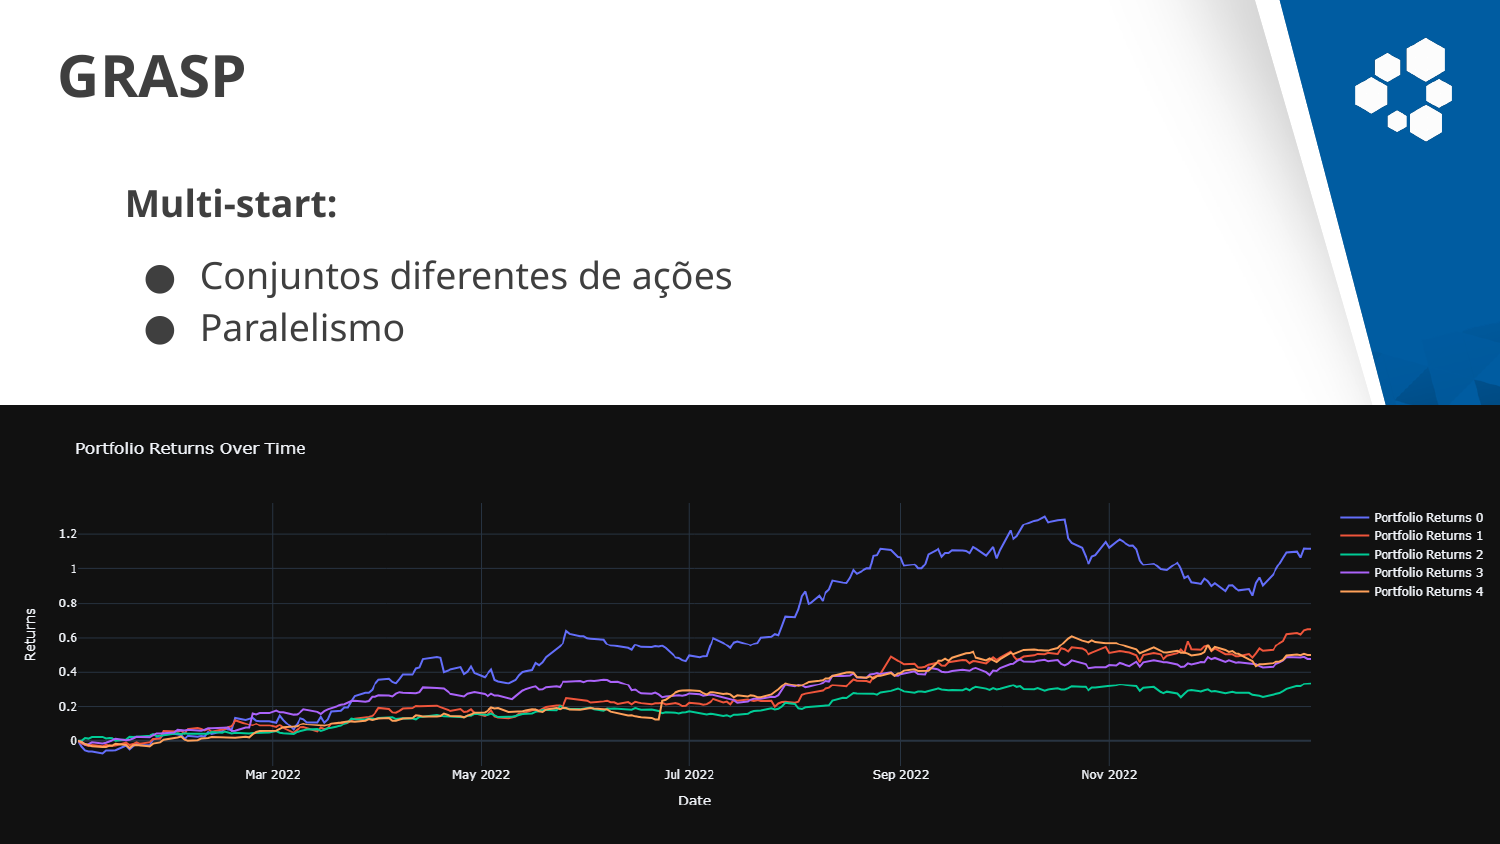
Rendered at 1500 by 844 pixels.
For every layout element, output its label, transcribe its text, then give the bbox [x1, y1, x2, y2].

title GRASP [42, 24, 1186, 119]
list Multi-start: Conjuntos diferentes de ações Paralelismo [109, 157, 1252, 403]
picture [0, 0, 1500, 844]
